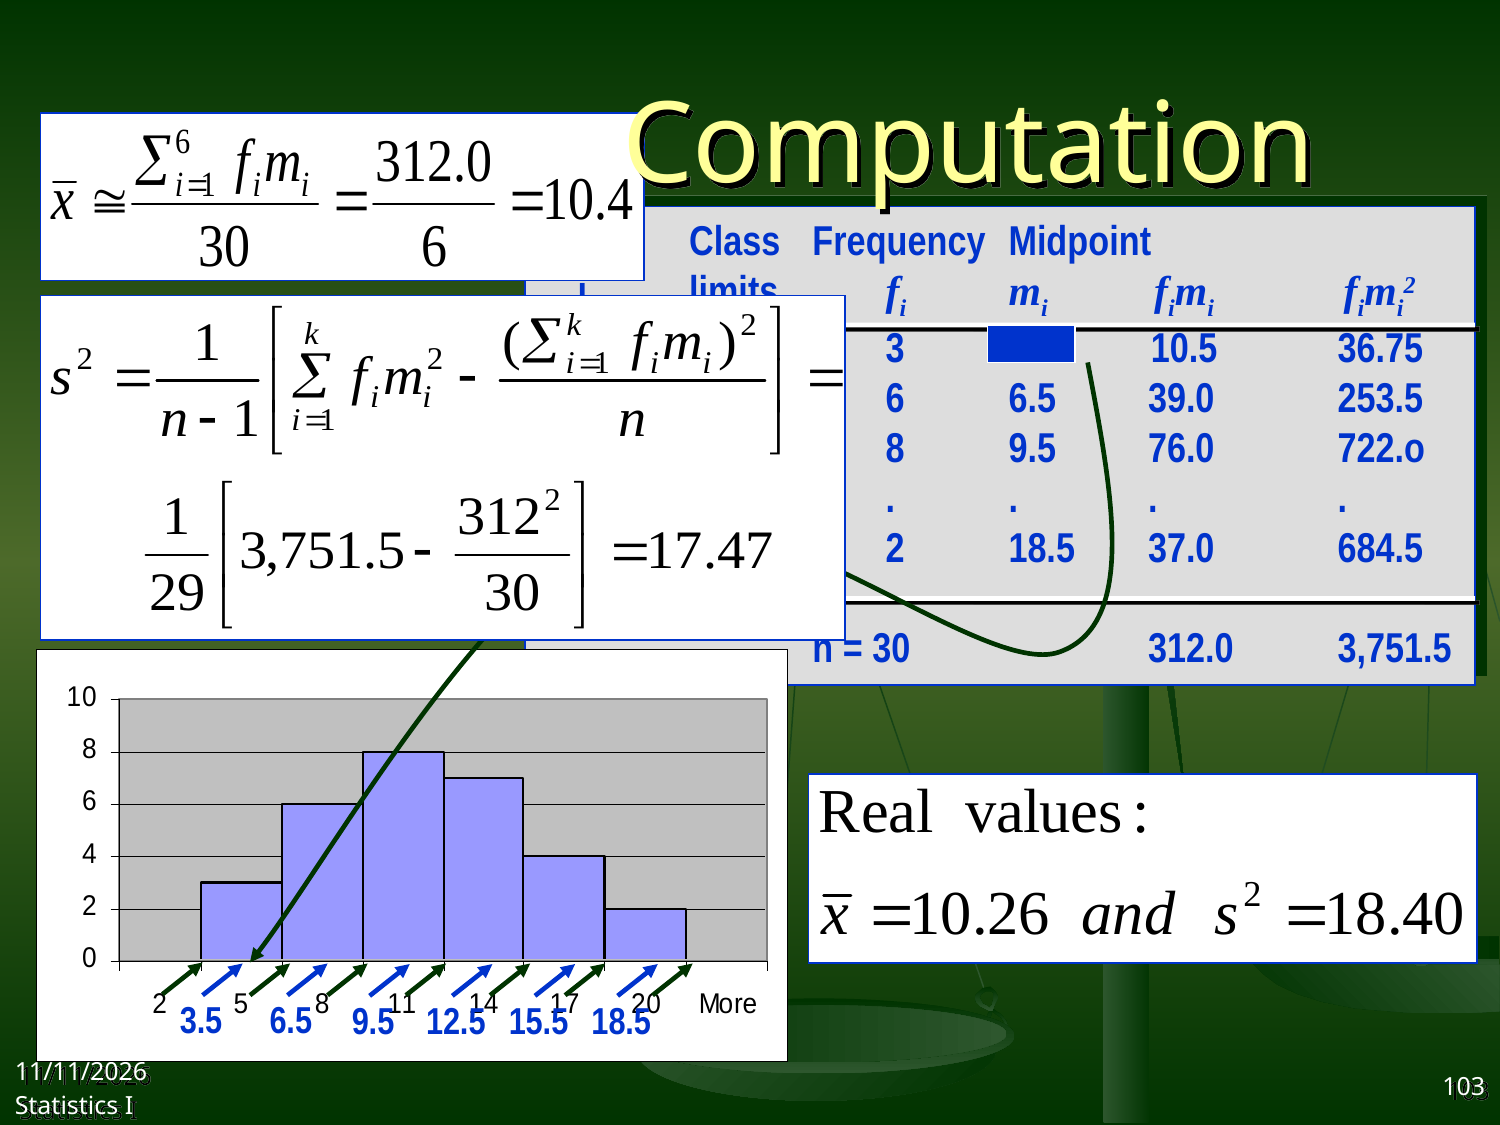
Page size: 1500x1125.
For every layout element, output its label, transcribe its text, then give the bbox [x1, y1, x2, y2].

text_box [336, 963, 409, 1050]
text_box [987, 324, 1075, 363]
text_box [575, 963, 668, 1050]
text_box Class Class Frequency Midpoint i limits fi mi fimi fimi2 1 2-5 3 3.5 10.5 36.75 2 5-8 6 6.5 39.0 253.5 3 8-11 8 9.5 76.0 722.o . . . . . . 6 17-20 2 18.5 37.0 684.5 n = 30 312.0 3,751.5 [525, 206, 1475, 325]
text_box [667, 962, 693, 996]
text_box Class Class Frequency Midpoint i limits fi mi fimi fimi2 1 2-5 3 3.5 10.5 36.75 2 5-8 6 6.5 39.0 253.5 3 8-11 8 9.5 76.0 722.o . . . . . . 6 17-20 2 18.5 37.0 684.5 n = 30 312.0 3,751.5 [850, 330, 1475, 598]
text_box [162, 962, 253, 996]
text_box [410, 963, 491, 1050]
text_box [808, 774, 1477, 963]
text_box Class Class Frequency Midpoint i limits fi mi fimi fimi2 1 2-5 3 3.5 10.5 36.75 2 5-8 6 6.5 39.0 253.5 3 8-11 8 9.5 76.0 722.o . . . . . . 6 17-20 2 18.5 37.0 684.5 n = 30 312.0 3,751.5 [804, 603, 1475, 685]
text_box [850, 362, 1113, 655]
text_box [254, 963, 328, 1049]
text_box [24, 637, 801, 1074]
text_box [40, 295, 845, 640]
slide_number 103 [1149, 1049, 1500, 1125]
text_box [492, 963, 574, 1050]
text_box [40, 113, 644, 281]
title Computation [478, 43, 1460, 232]
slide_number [0, 1049, 351, 1125]
